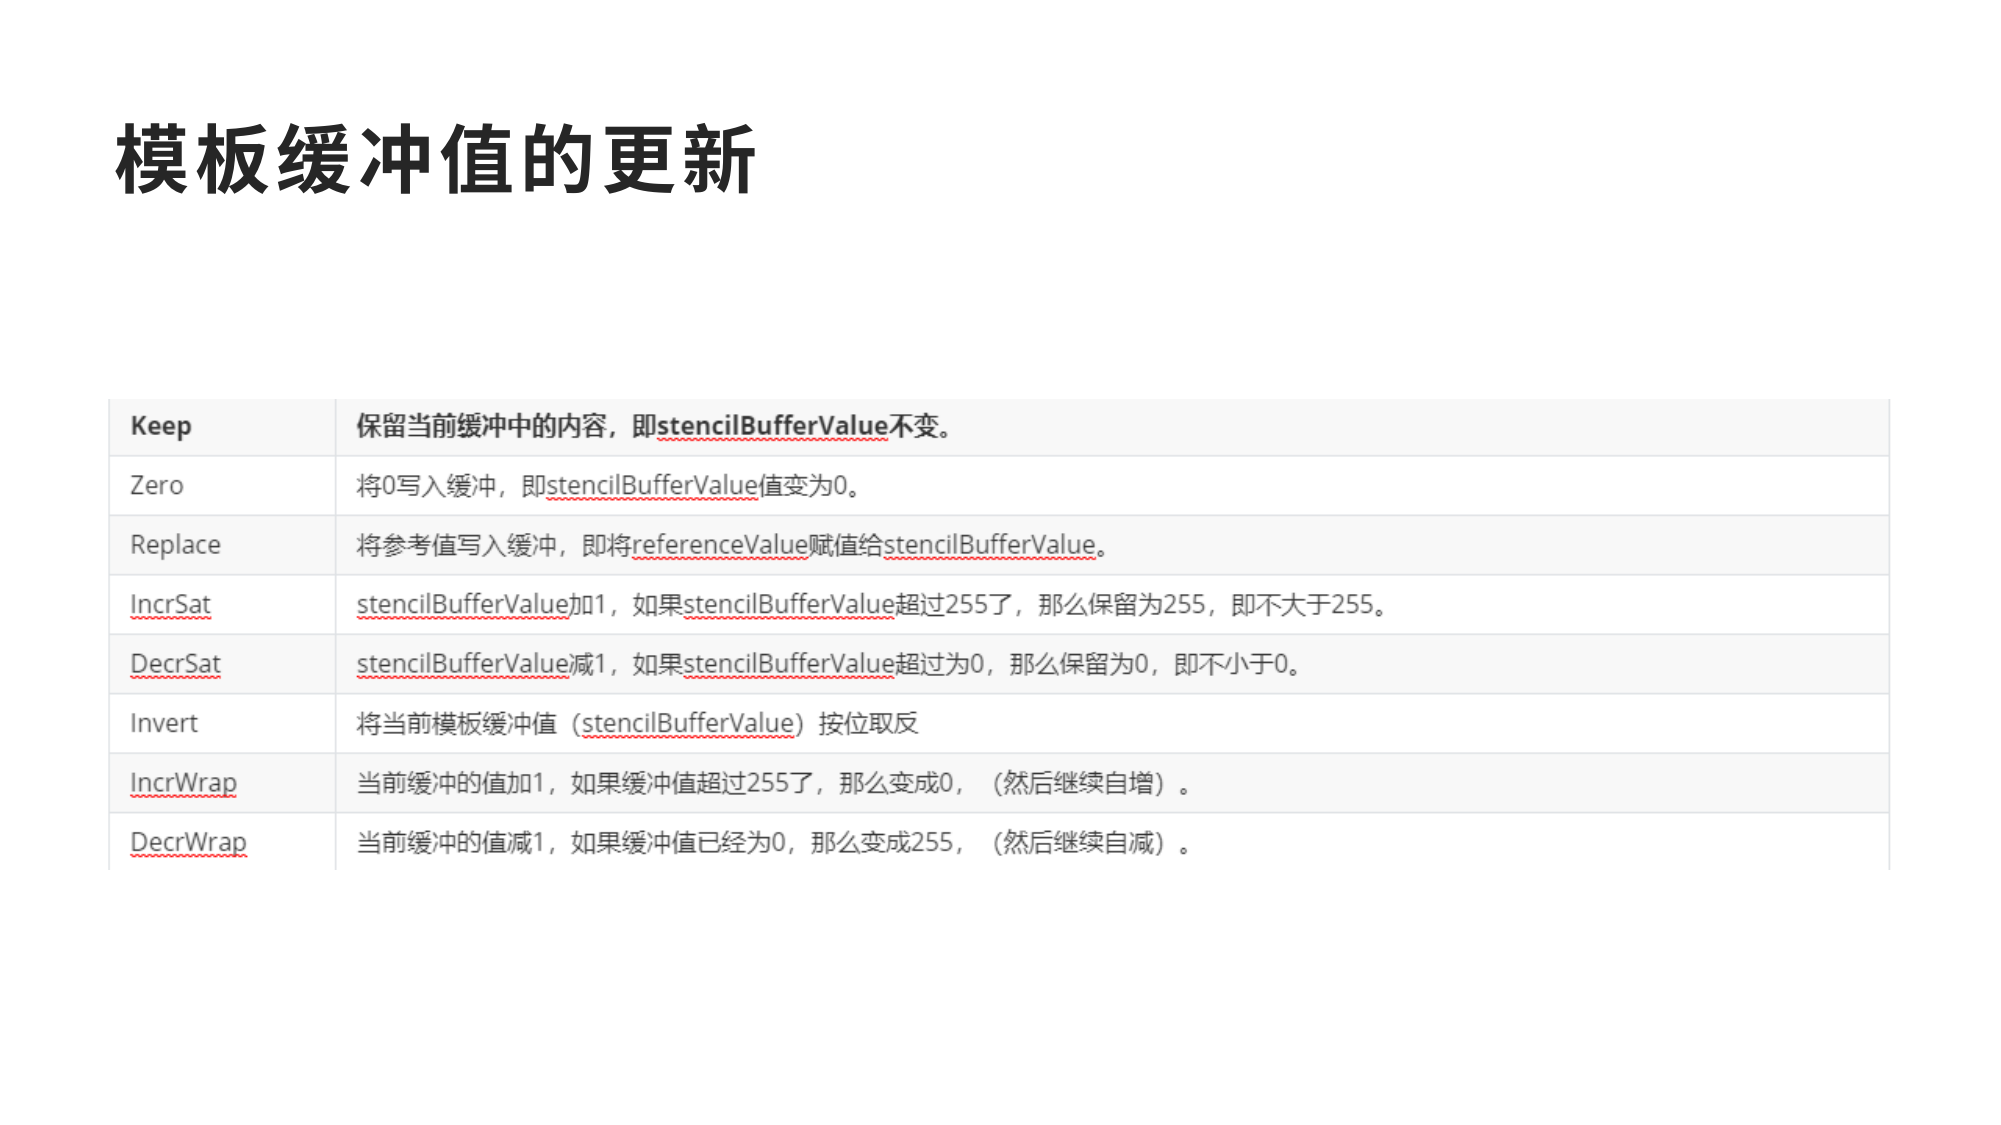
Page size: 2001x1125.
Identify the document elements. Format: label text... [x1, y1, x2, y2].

title 模板缓冲值的更新 [99, 99, 1900, 216]
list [107, 399, 1892, 870]
